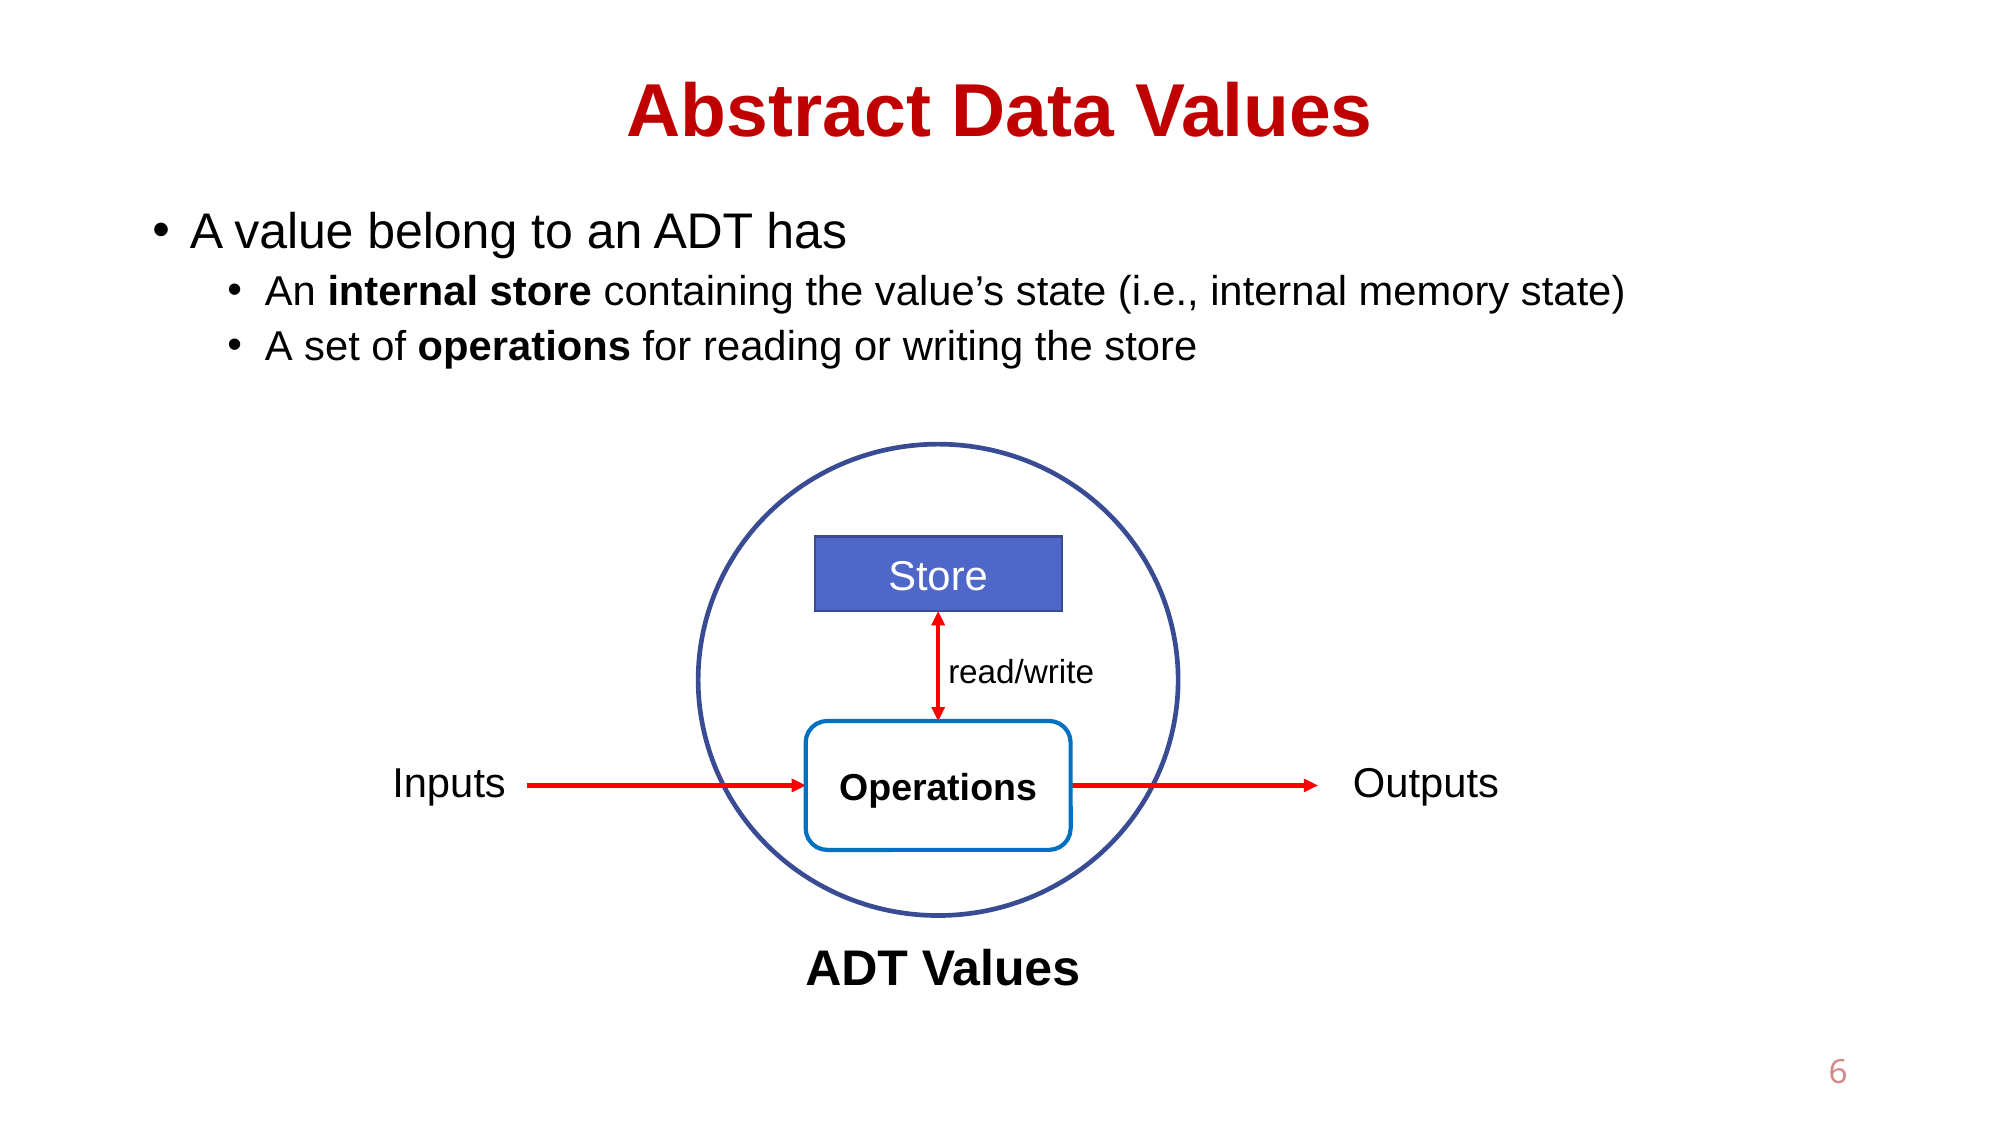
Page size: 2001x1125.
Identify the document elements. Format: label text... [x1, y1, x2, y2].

title Abstract Data Values [137, 59, 1863, 166]
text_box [377, 444, 1537, 1004]
list A value belong to an ADT has An internal store containing the value’s state (i.e., internal memory state) A set of operations for reading or writing the store [137, 197, 1863, 1025]
slide_number 6 [1412, 1042, 1863, 1103]
